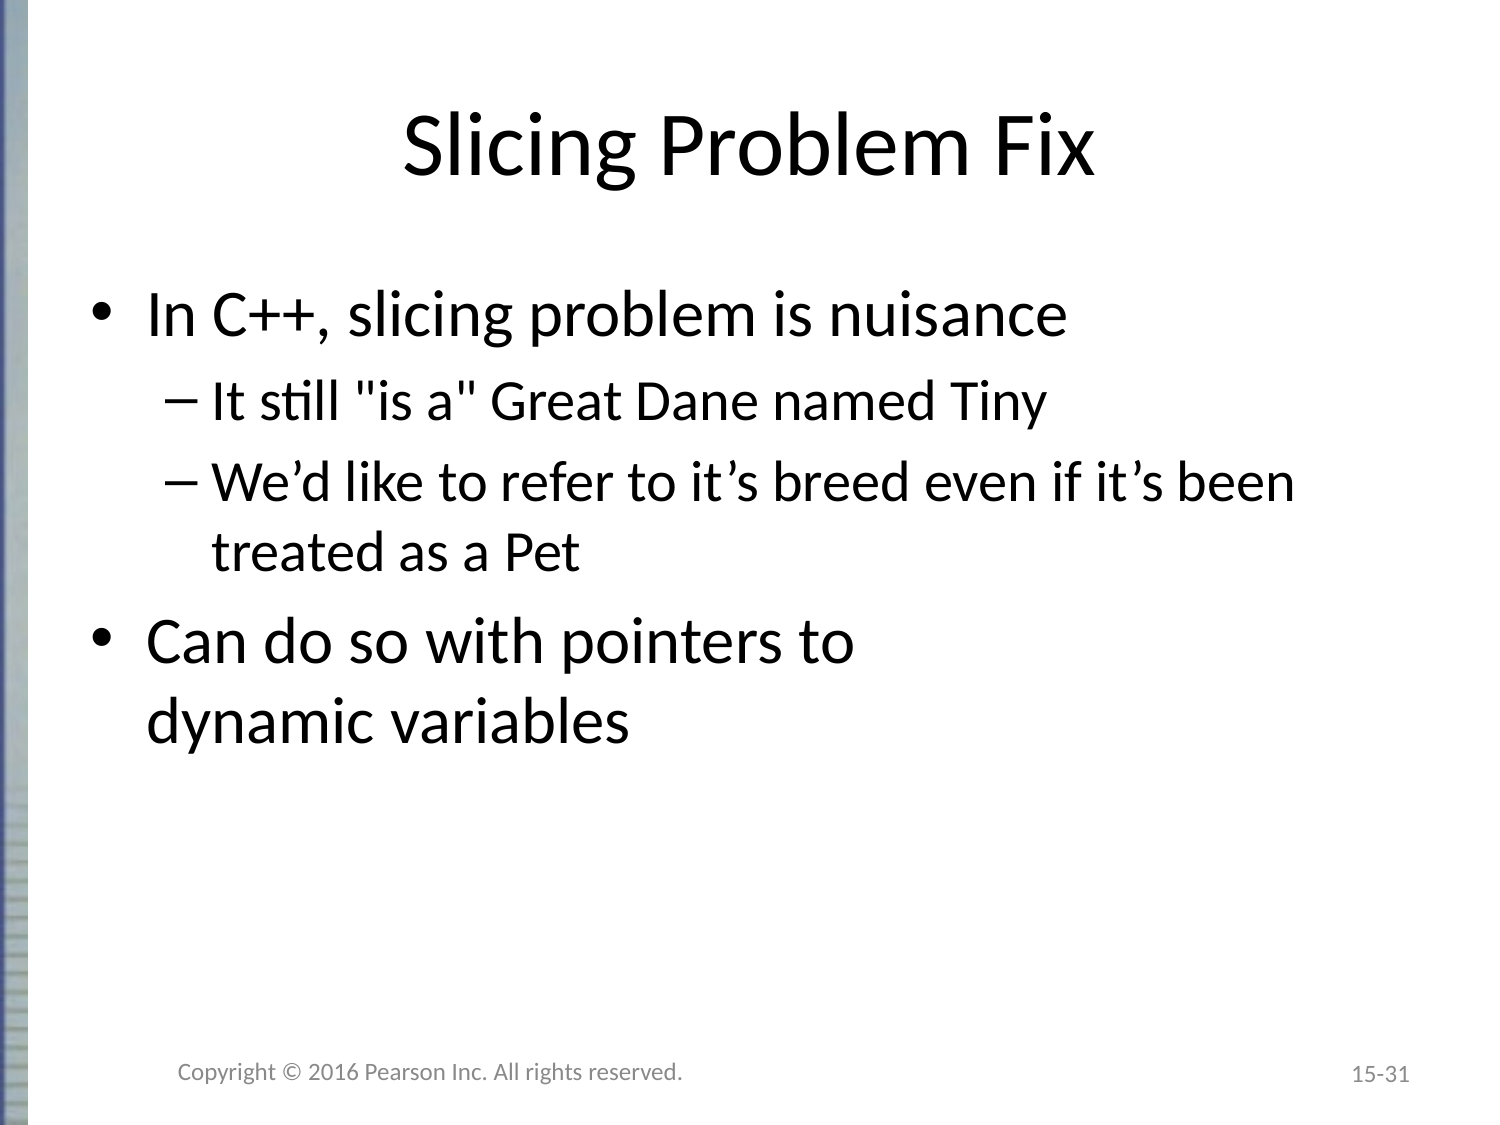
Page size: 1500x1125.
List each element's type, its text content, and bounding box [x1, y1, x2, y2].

slide_number 15-31 [1074, 1042, 1425, 1103]
list In C++, slicing problem is nuisance It still "is a" Great Dane named Tiny We’d like to refer to it’s breed even if it’s been treated as a Pet Can do so with pointers to dynamic variables [75, 262, 1425, 1005]
picture [0, 0, 28, 1125]
title Slicing Problem Fix [75, 45, 1425, 233]
footer Copyright © 2016 Pearson Inc. All rights reserved. [75, 1040, 788, 1100]
